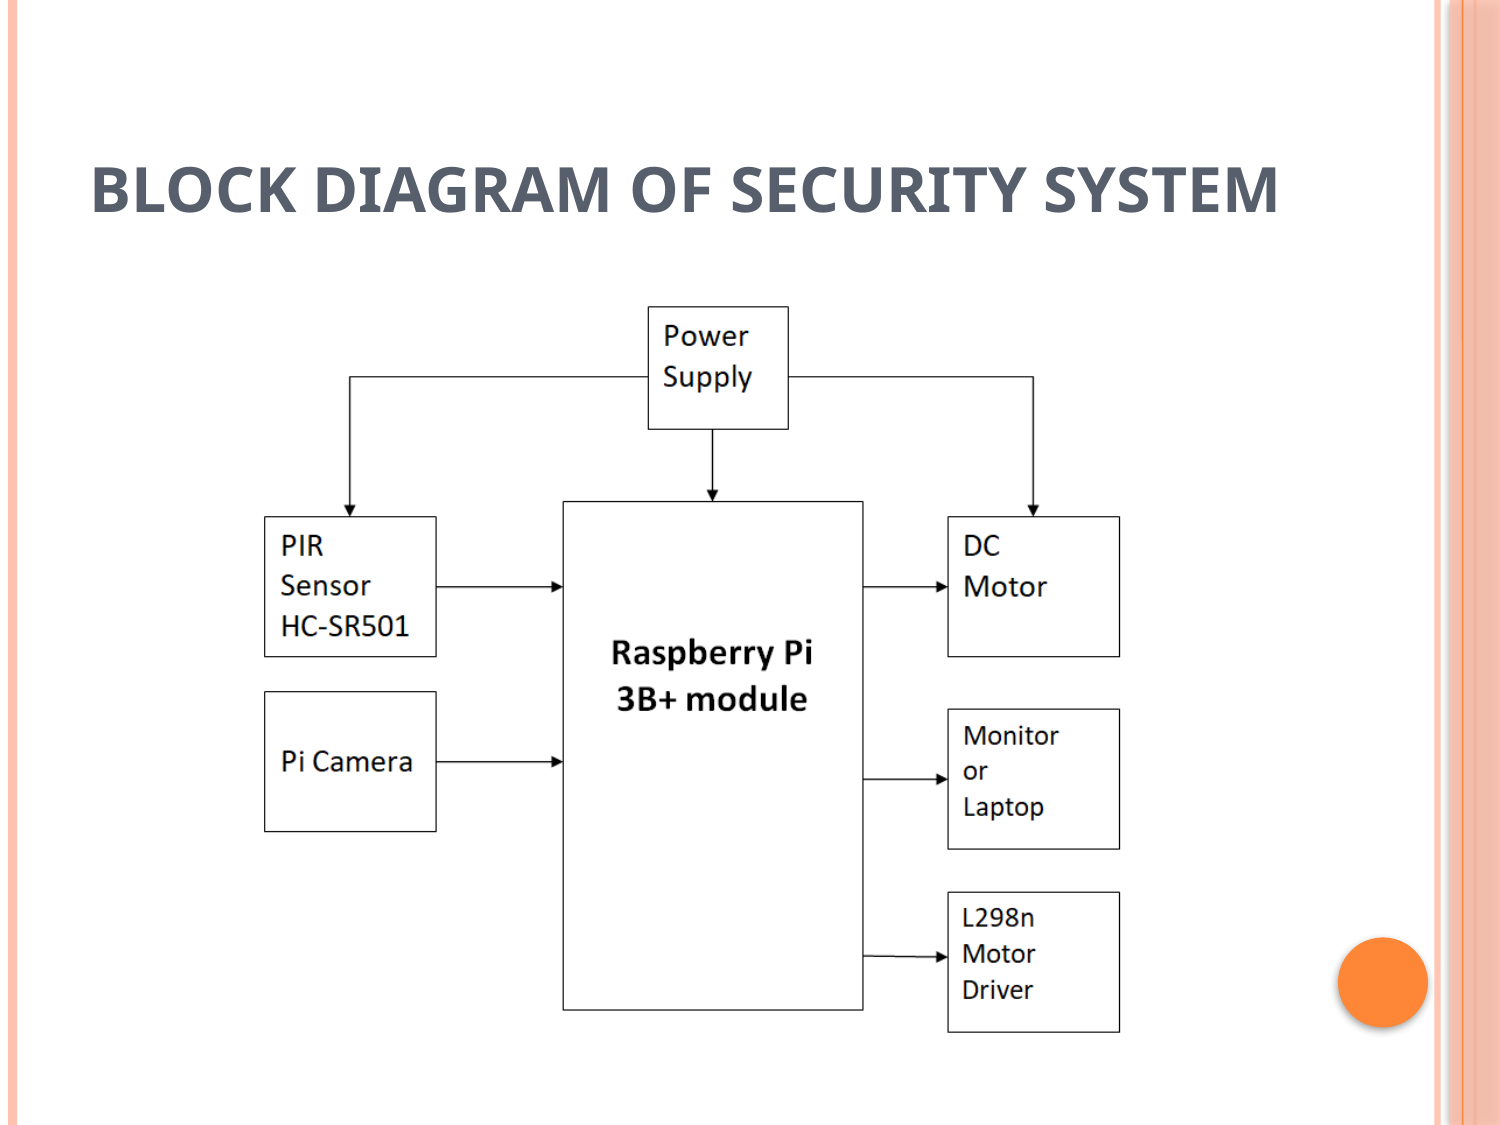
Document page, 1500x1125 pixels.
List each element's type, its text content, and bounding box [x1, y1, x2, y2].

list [227, 261, 1148, 1063]
title Block Diagram of Security System [75, 45, 1300, 233]
